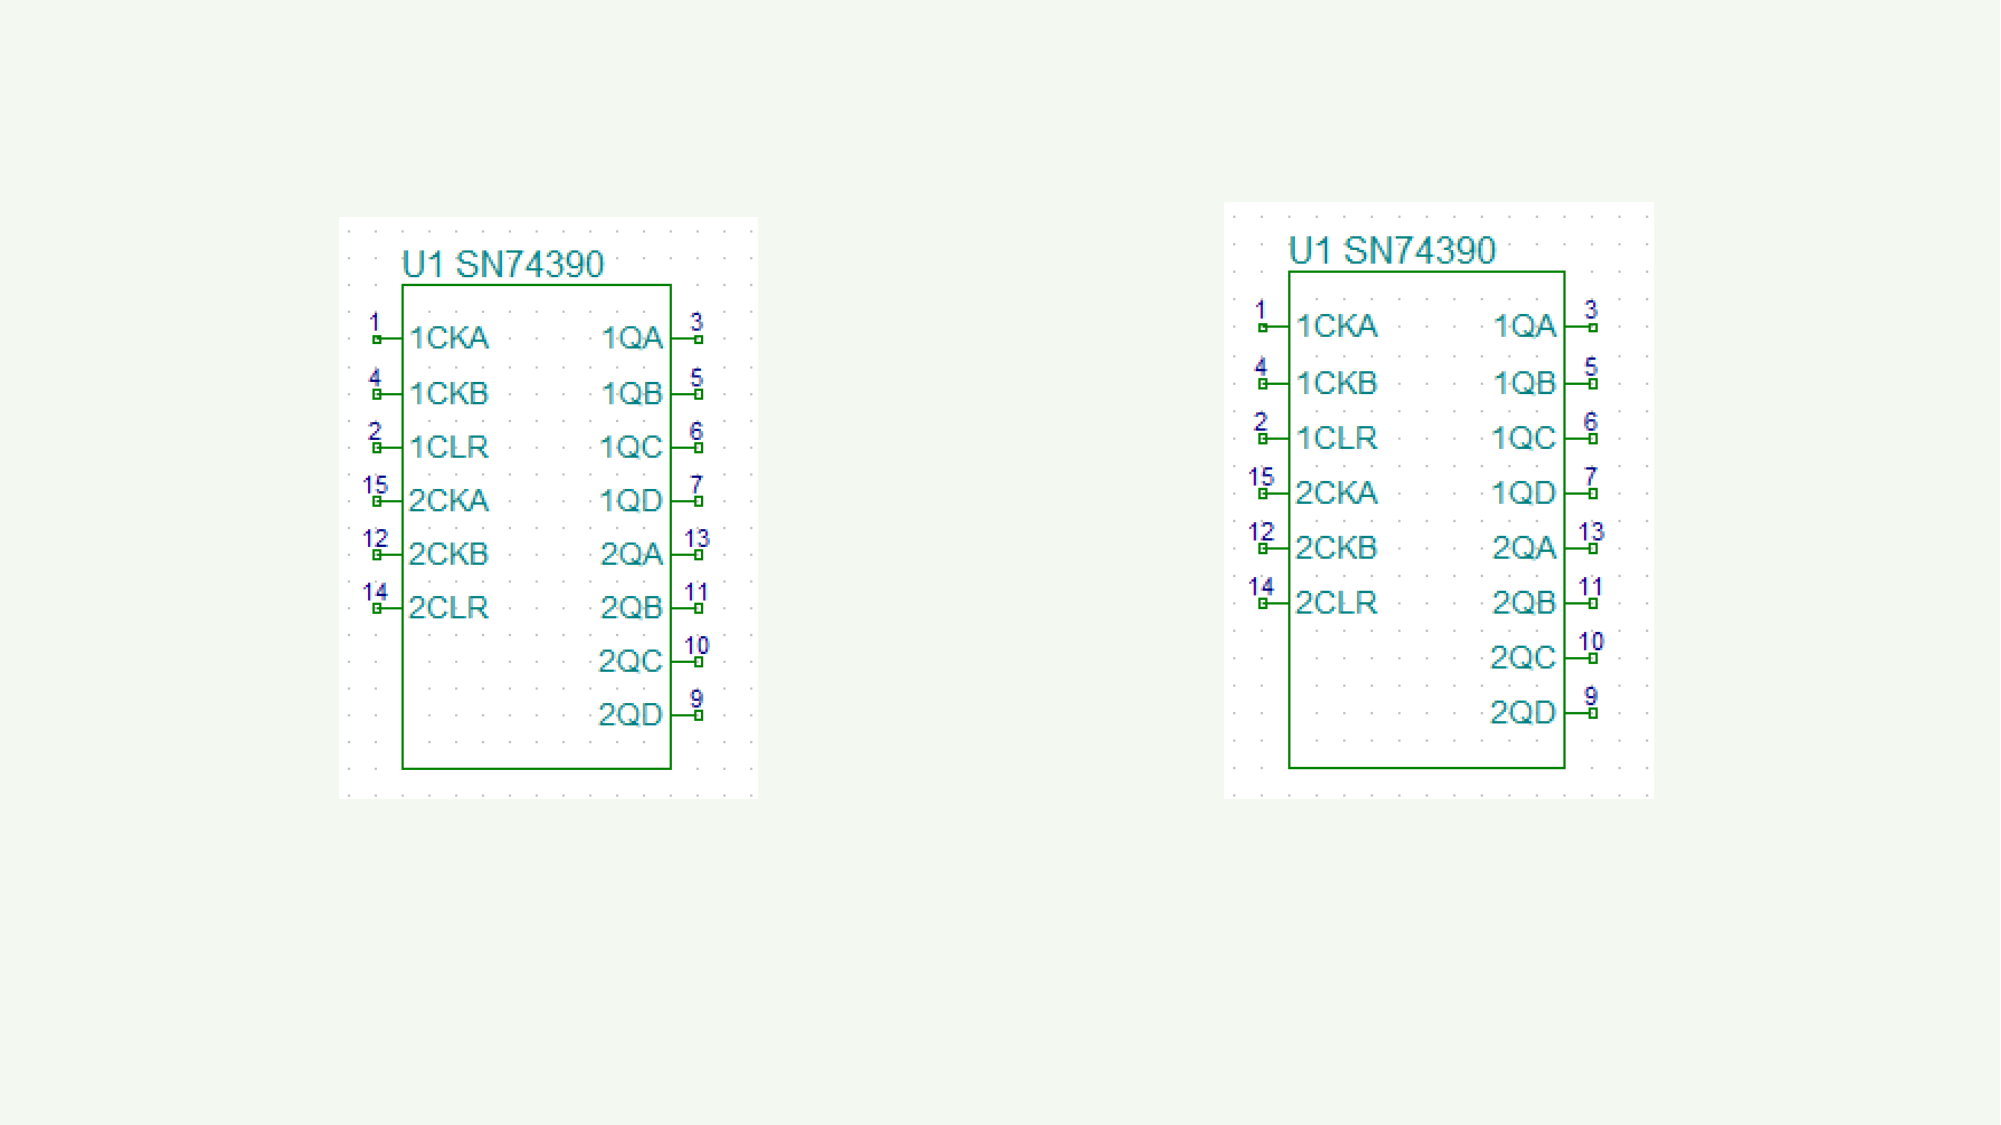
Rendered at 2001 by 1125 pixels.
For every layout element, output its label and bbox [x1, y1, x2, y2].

picture [1224, 202, 1654, 799]
picture [339, 217, 758, 799]
